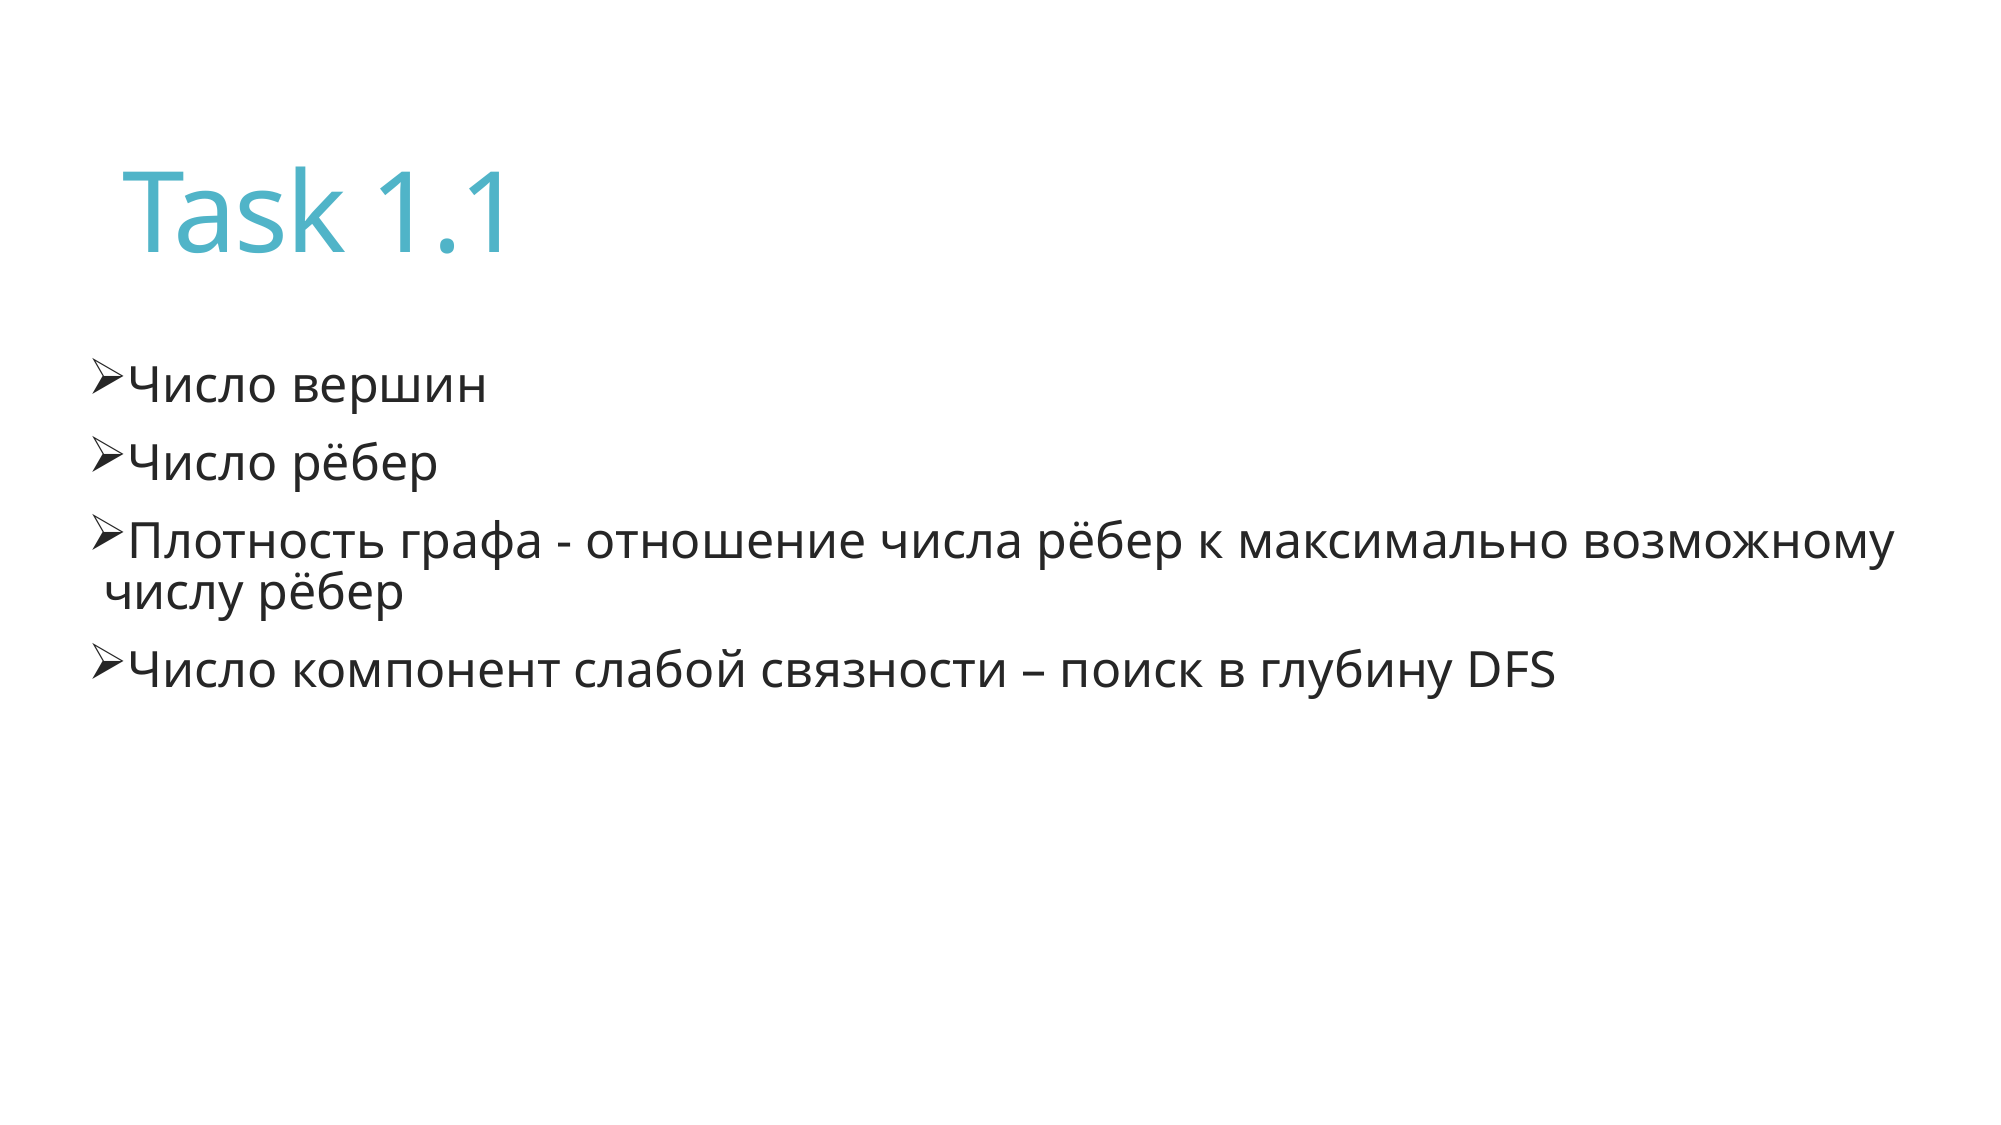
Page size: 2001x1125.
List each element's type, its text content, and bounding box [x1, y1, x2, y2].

title Task 1.1 [107, 81, 1875, 353]
list Число вершин Число рёбер Плотность графа - отношение числа рёбер к максимально возможному числу рёбер Число компонент слабой связности – поиск в глубину DFS [73, 353, 1926, 929]
